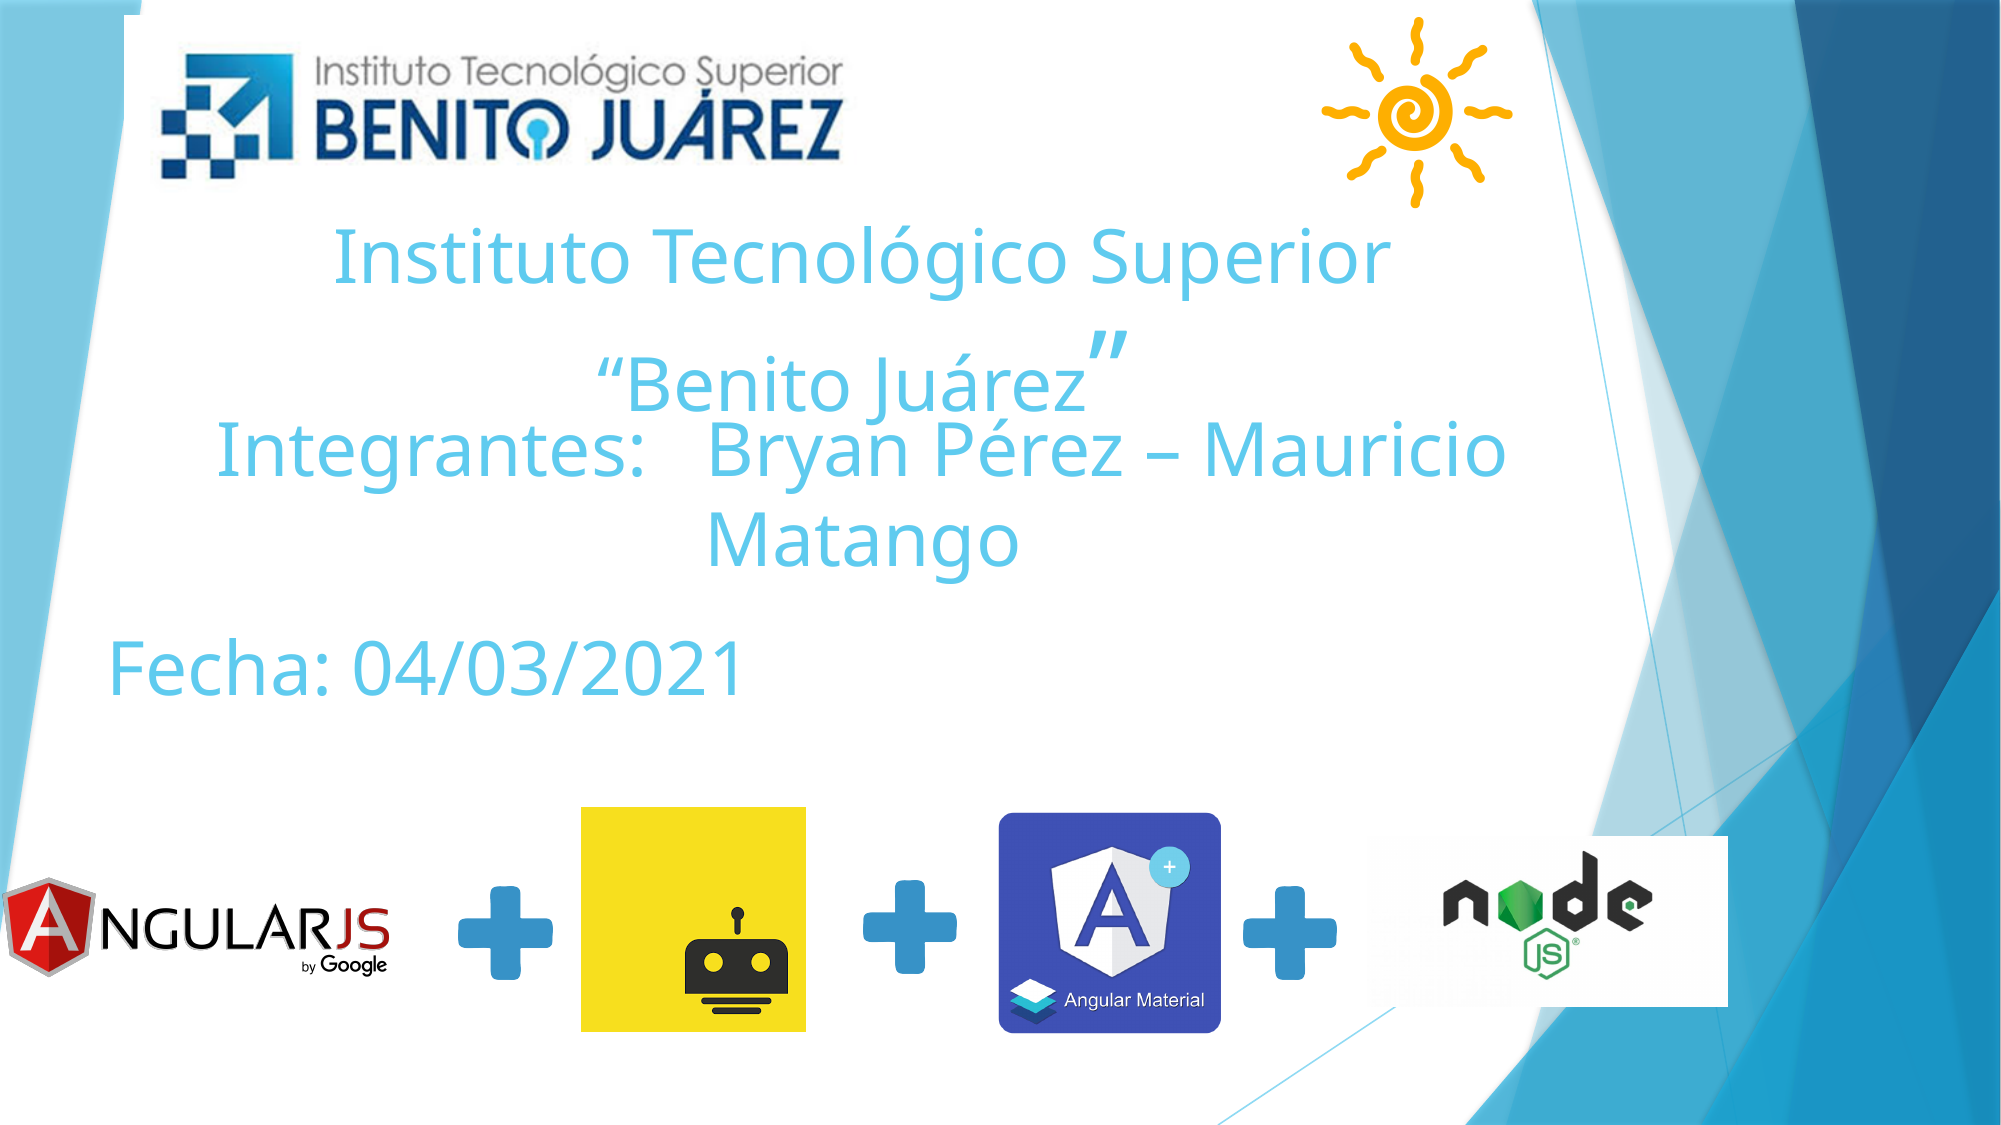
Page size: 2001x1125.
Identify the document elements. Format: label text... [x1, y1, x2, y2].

picture [458, 885, 553, 980]
text_box Fecha: 04/03/2021 [91, 589, 1723, 718]
picture [123, 14, 888, 206]
picture [581, 806, 807, 1033]
picture [862, 880, 957, 975]
text_box Integrantes: Bryan Pérez – Mauricio Matango [47, 460, 1679, 589]
picture [1301, 2, 1525, 226]
picture [0, 874, 392, 980]
picture [1242, 885, 1338, 980]
picture [1366, 836, 1729, 1007]
title Instituto Tecnológico Superior “Benito Juárez” [226, 171, 1501, 442]
picture [996, 809, 1222, 1036]
